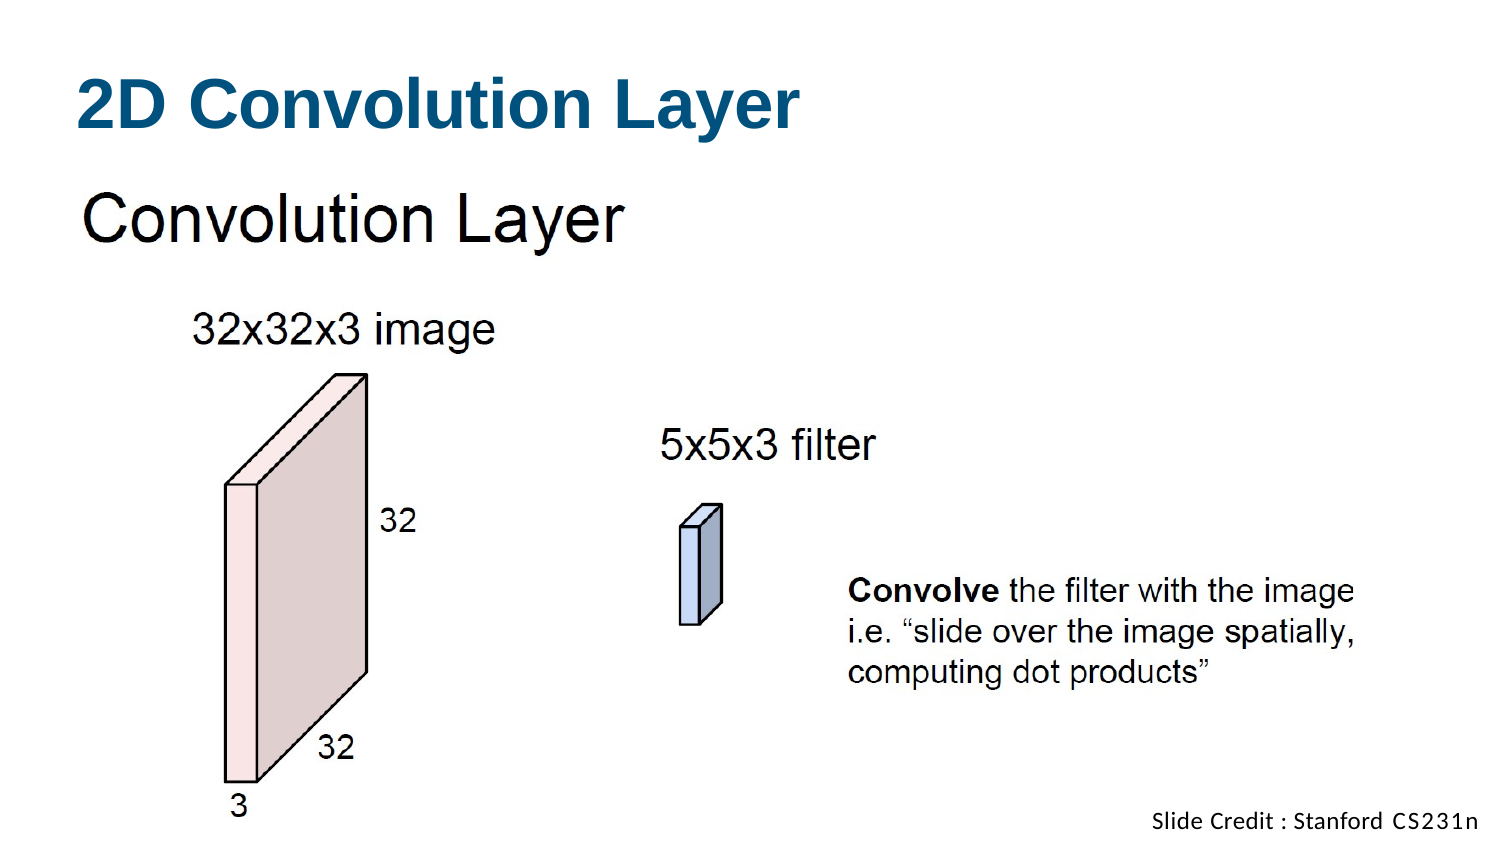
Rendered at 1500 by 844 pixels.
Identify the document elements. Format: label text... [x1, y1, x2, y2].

text_box [83, 192, 1354, 817]
text_box Slide Credit : Stanford CS231n [1149, 802, 1487, 835]
title 2D Convolution Layer [74, 55, 804, 199]
